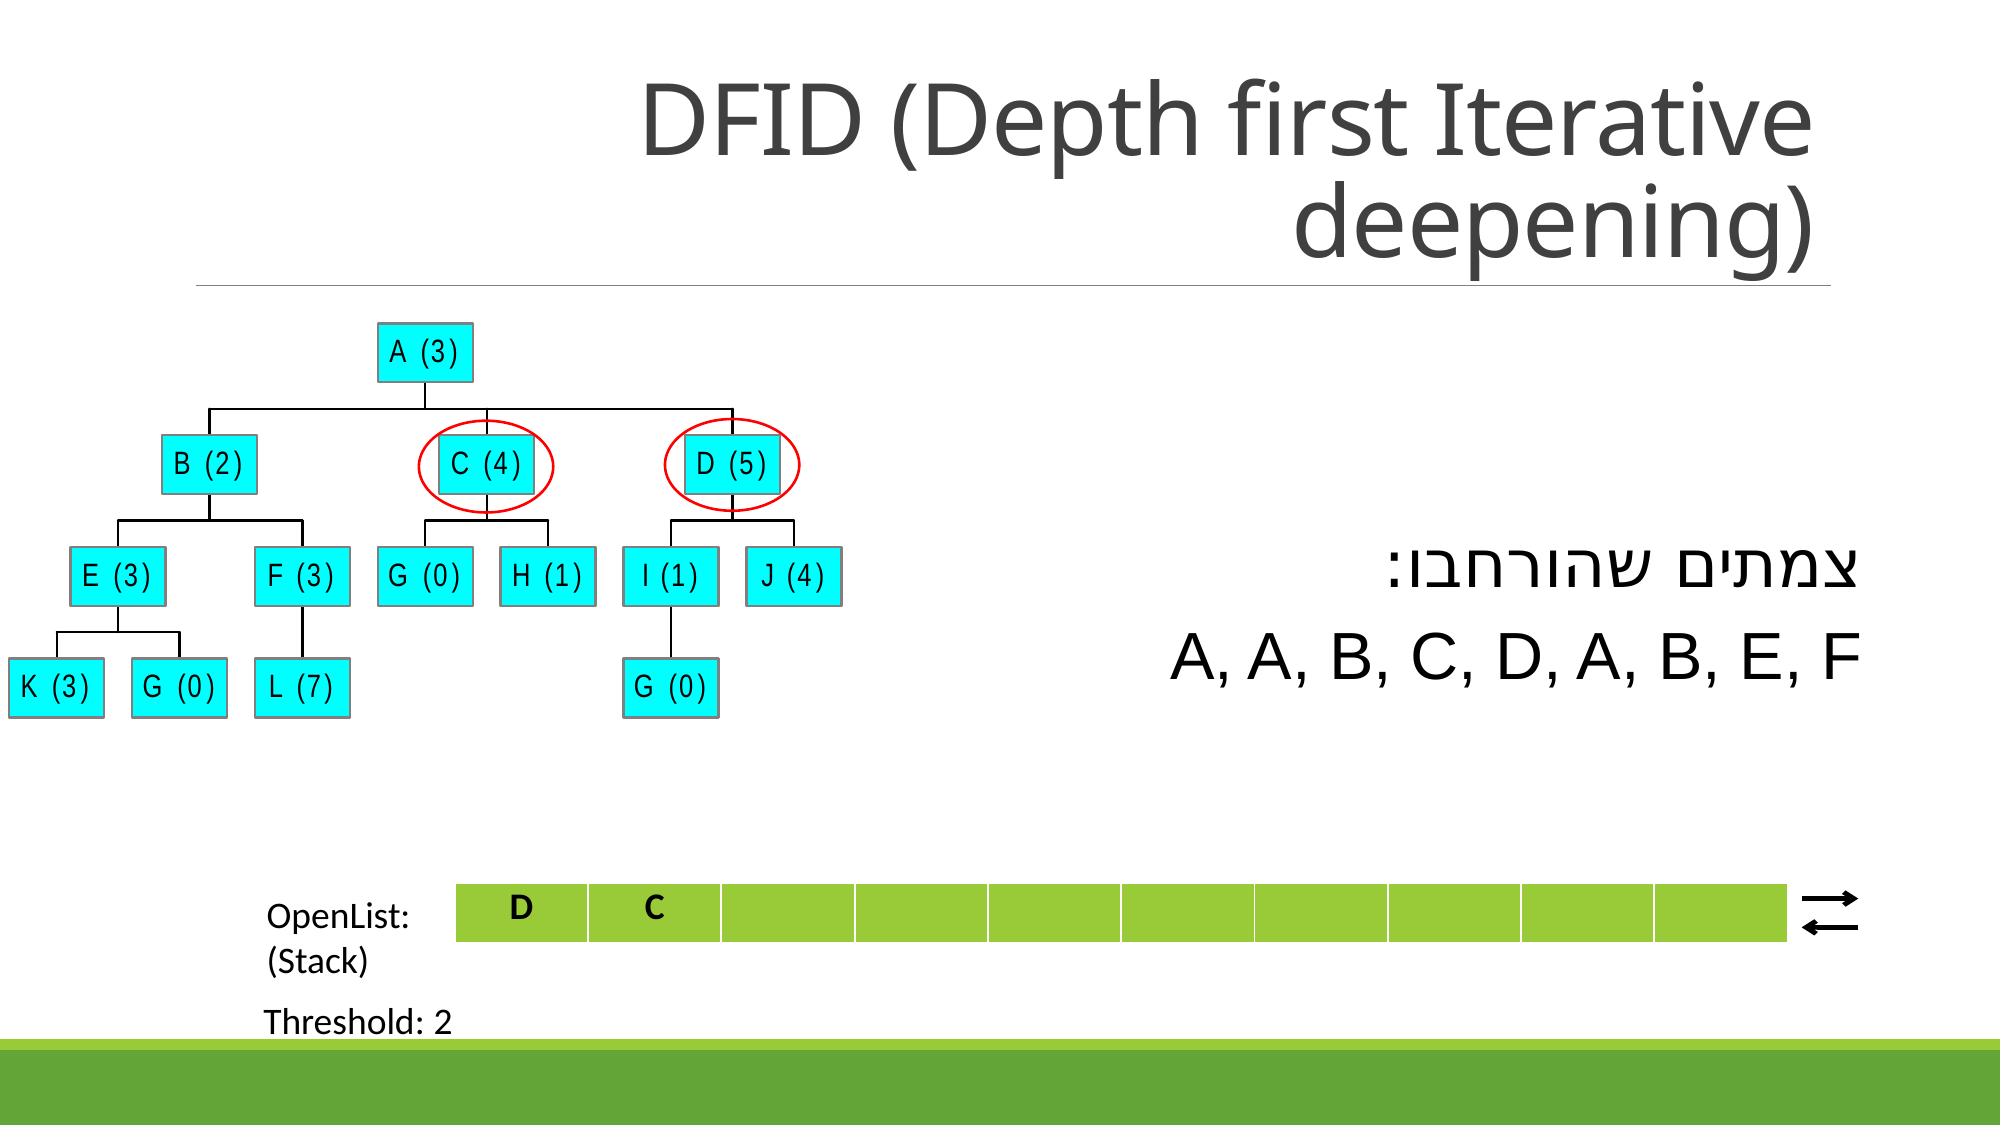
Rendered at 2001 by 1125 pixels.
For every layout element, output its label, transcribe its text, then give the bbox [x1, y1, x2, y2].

table_header [856, 884, 987, 942]
table_header [1122, 884, 1254, 942]
table_header [1389, 884, 1520, 942]
text_box Threshold: 2 [248, 989, 468, 1050]
table_header [1255, 884, 1387, 942]
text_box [3, 318, 847, 723]
table_header [989, 884, 1120, 942]
table_header [722, 884, 854, 942]
table_header [1655, 884, 1787, 942]
table_header D [456, 884, 587, 942]
table_header C [589, 884, 720, 942]
title DFID (Depth first Iterative deepening) [180, 47, 1830, 285]
text_box צמתים שהורחבו: A, A, B, C, D, A, B, E, F [39, 319, 1878, 824]
text_box OpenList: (Stack) [251, 883, 426, 989]
table_header [1522, 884, 1653, 942]
